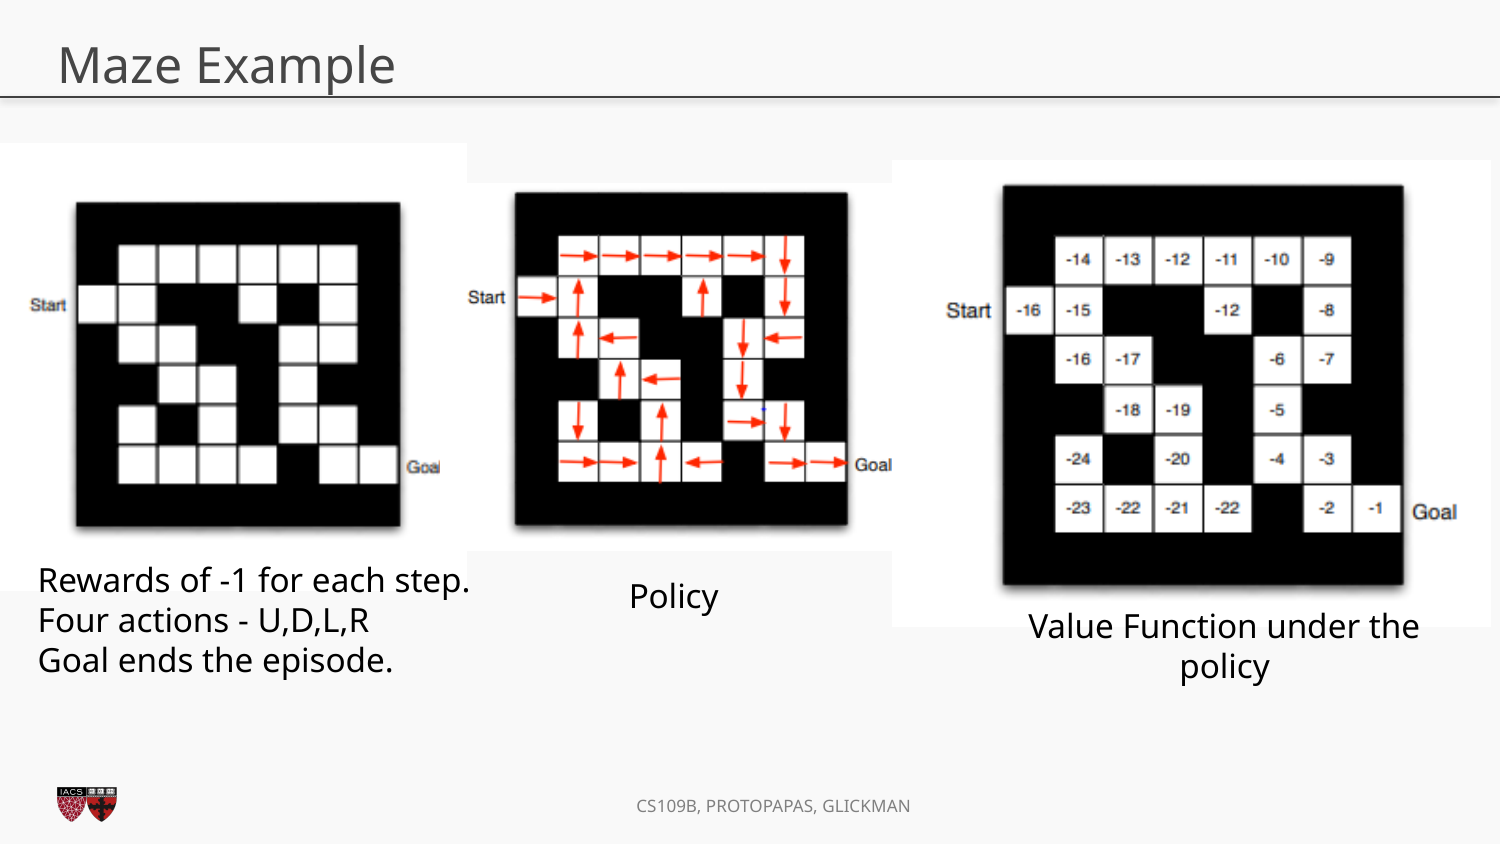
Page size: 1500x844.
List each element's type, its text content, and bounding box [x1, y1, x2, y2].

picture [0, 143, 1491, 628]
text_box Policy [440, 559, 907, 670]
picture [56, 787, 117, 822]
text_box Value Function under the policy [991, 635, 1458, 701]
title Maze Example [42, 26, 1458, 121]
text_box Rewards of -1 for each step. Four actions - U,D,L,R Goal ends the episode. [22, 600, 489, 686]
